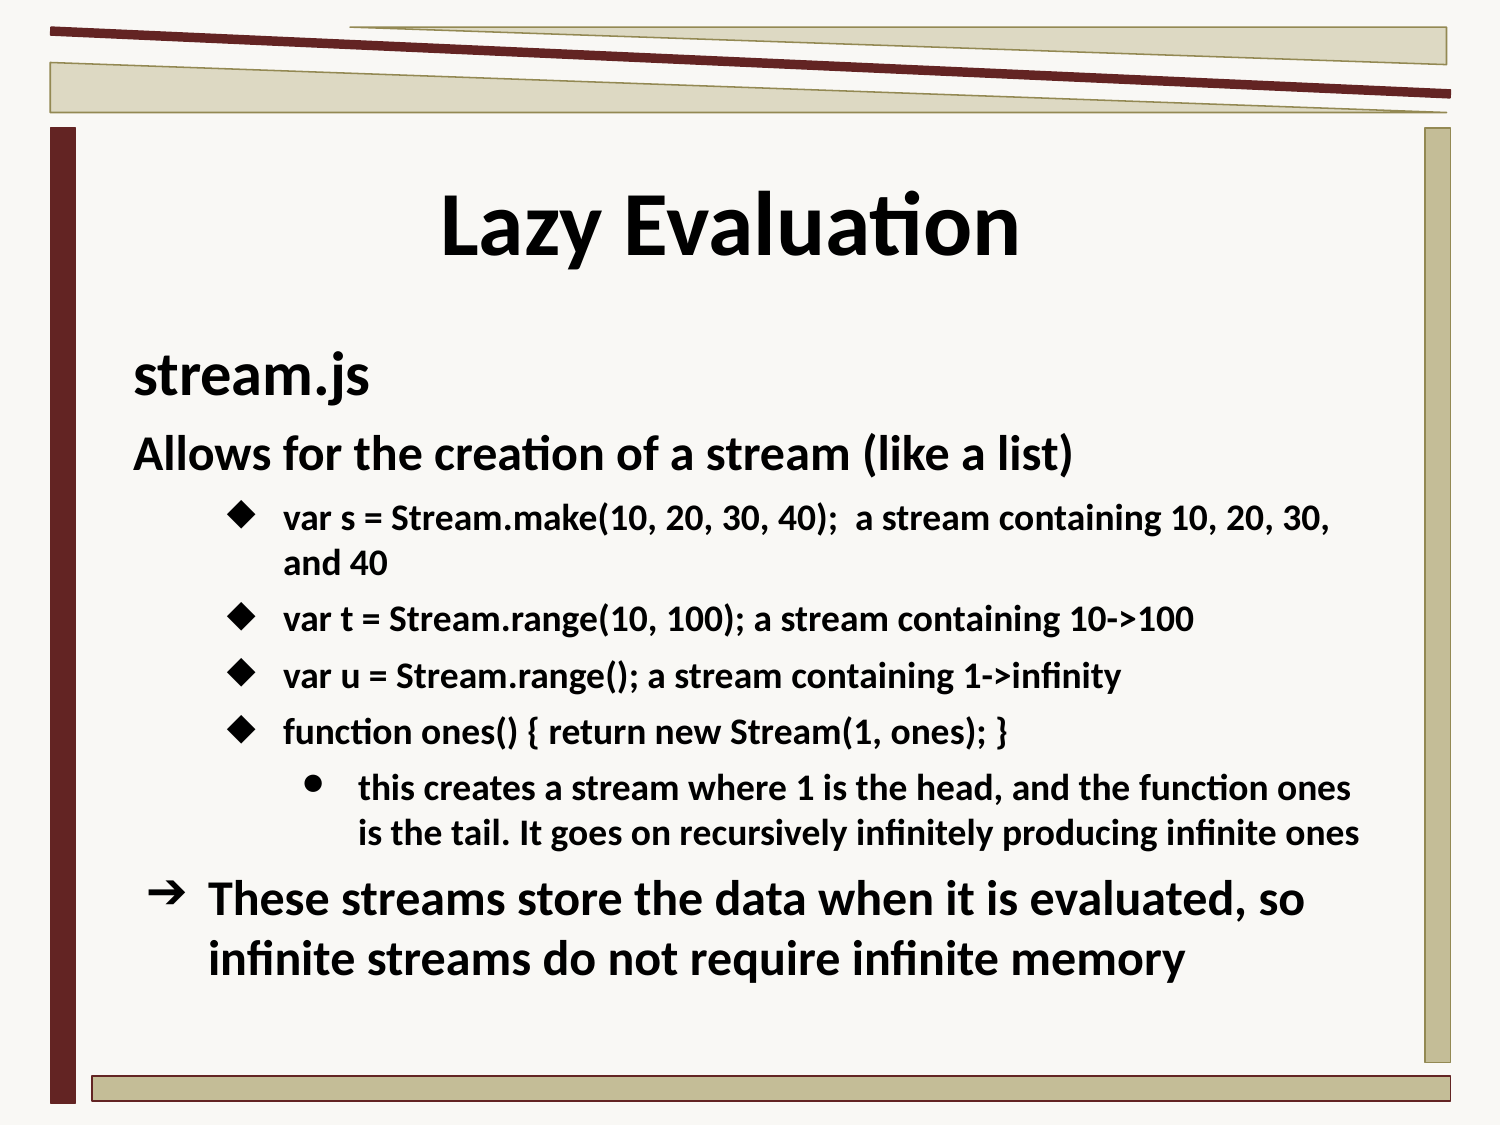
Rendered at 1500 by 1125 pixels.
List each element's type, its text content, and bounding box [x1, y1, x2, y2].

text_box [1424, 127, 1451, 1063]
text_box [349, 27, 1447, 65]
text_box [50, 27, 1451, 98]
text_box [50, 62, 1447, 113]
title Lazy Evaluation [300, 149, 1163, 285]
text_box [91, 1075, 1451, 1101]
subtitle stream.js Allows for the creation of a stream (like a list) var s = Stream.make(10, 20, 30, 40); a stream containing 10, 20, 30, and 40 var t = Stream.range(10, 100); a stream containing 10->100 var u = Stream.range(); a stream containing 1->infinity function ones() { return new Stream(1, ones); } this creates a stream where 1 is the head, and the function ones is the tail. It goes on recursively infinitely producing infinite ones These streams store the data when it is evaluated, so infinite streams do not require infinite memory [118, 324, 1388, 1038]
text_box [50, 127, 76, 1103]
